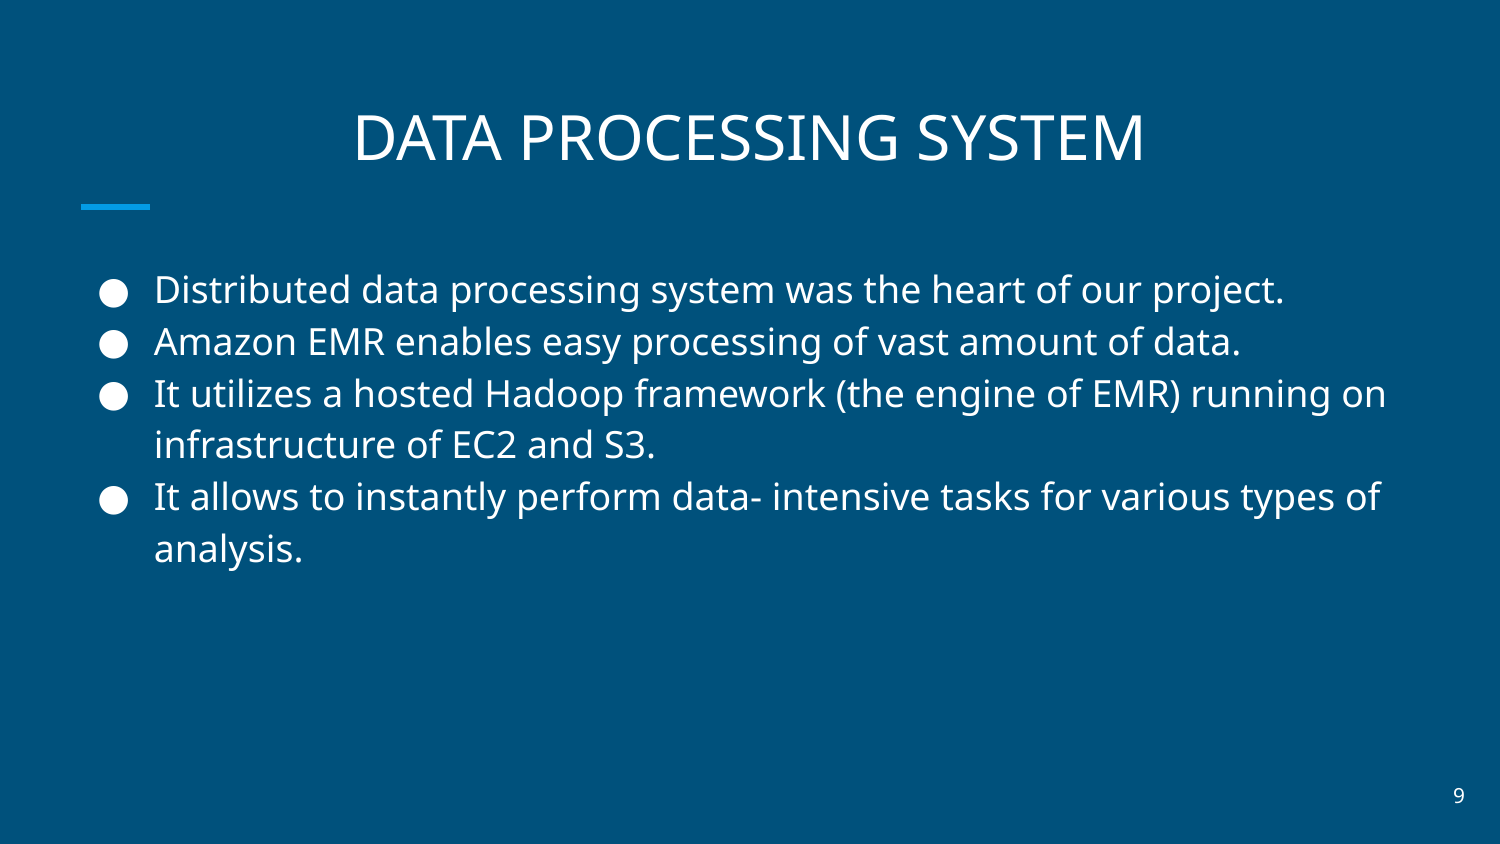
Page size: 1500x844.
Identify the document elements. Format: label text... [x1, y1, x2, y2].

title DATA PROCESSING SYSTEM [63, 75, 1437, 188]
slide_number 9 [1389, 764, 1480, 830]
list Distributed data processing system was the heart of our project. Amazon EMR enables easy processing of vast amount of data. It utilizes a hosted Hadoop framework (the engine of EMR) running on infrastructure of EC2 and S3. It allows to instantly perform data- intensive tasks for various types of analysis. [63, 244, 1437, 750]
